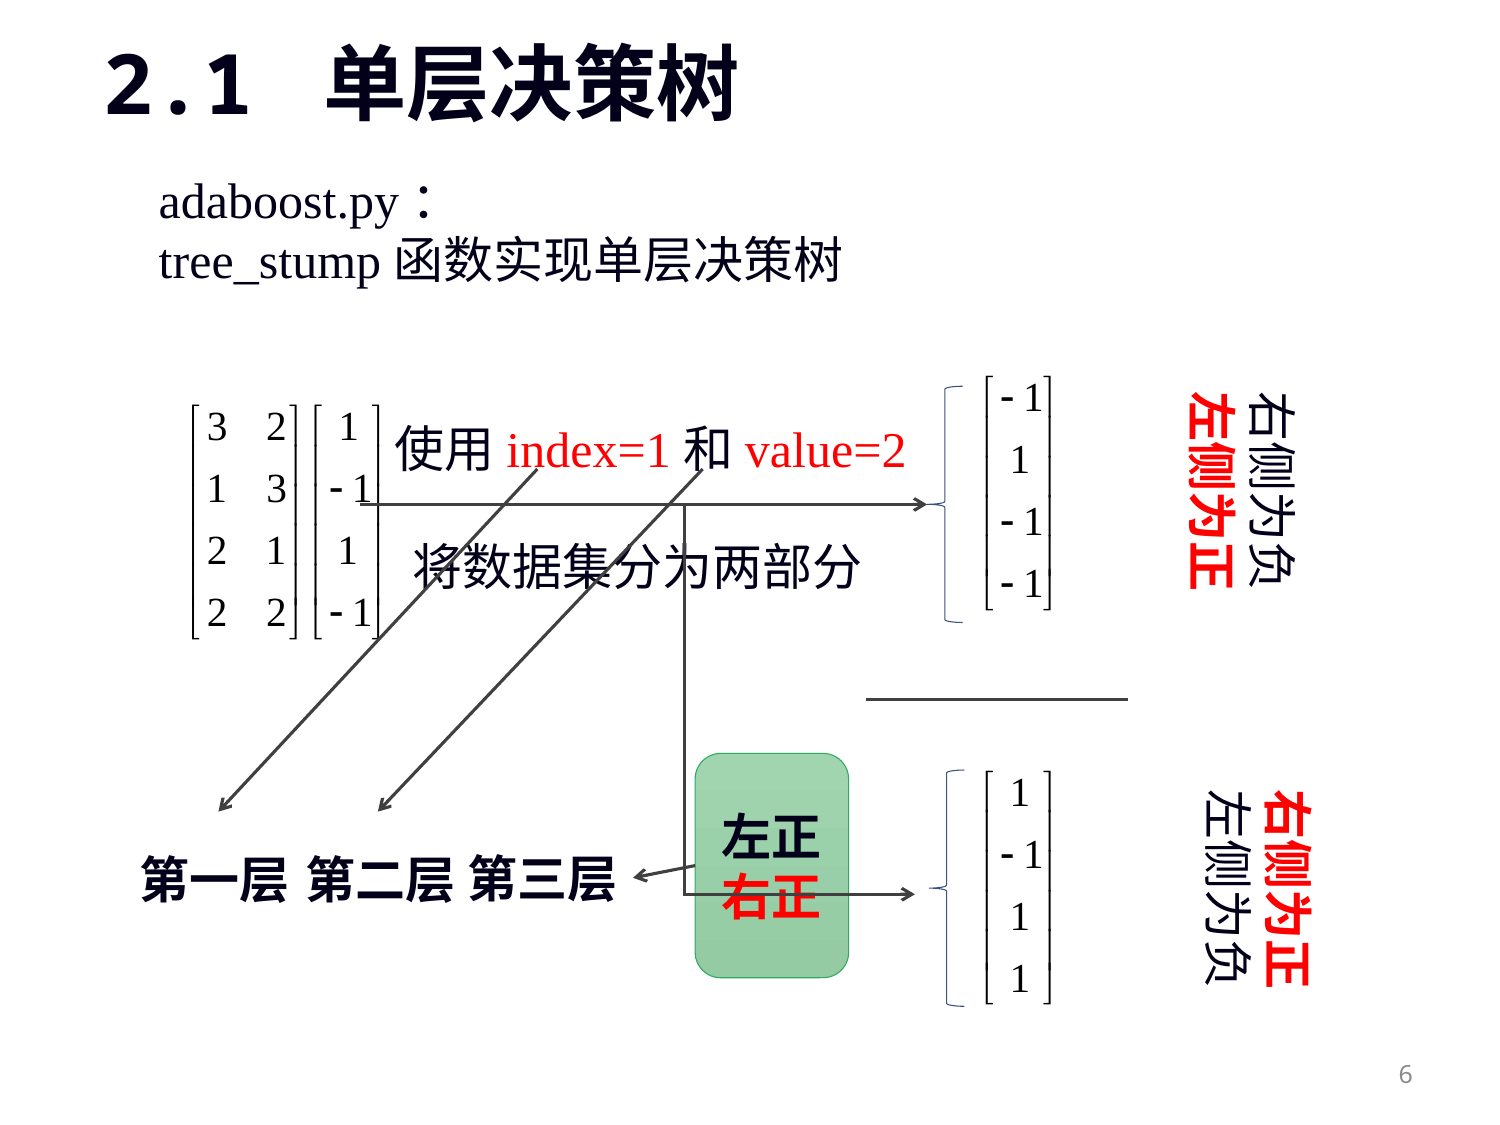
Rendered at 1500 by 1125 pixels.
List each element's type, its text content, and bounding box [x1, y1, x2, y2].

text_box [975, 764, 1066, 1013]
text_box adaboost.py： tree_stump函数实现单层决策树 [143, 160, 1440, 296]
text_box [975, 369, 1066, 618]
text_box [123, 376, 1327, 1012]
title 2.1 单层决策树 [88, 42, 1401, 173]
